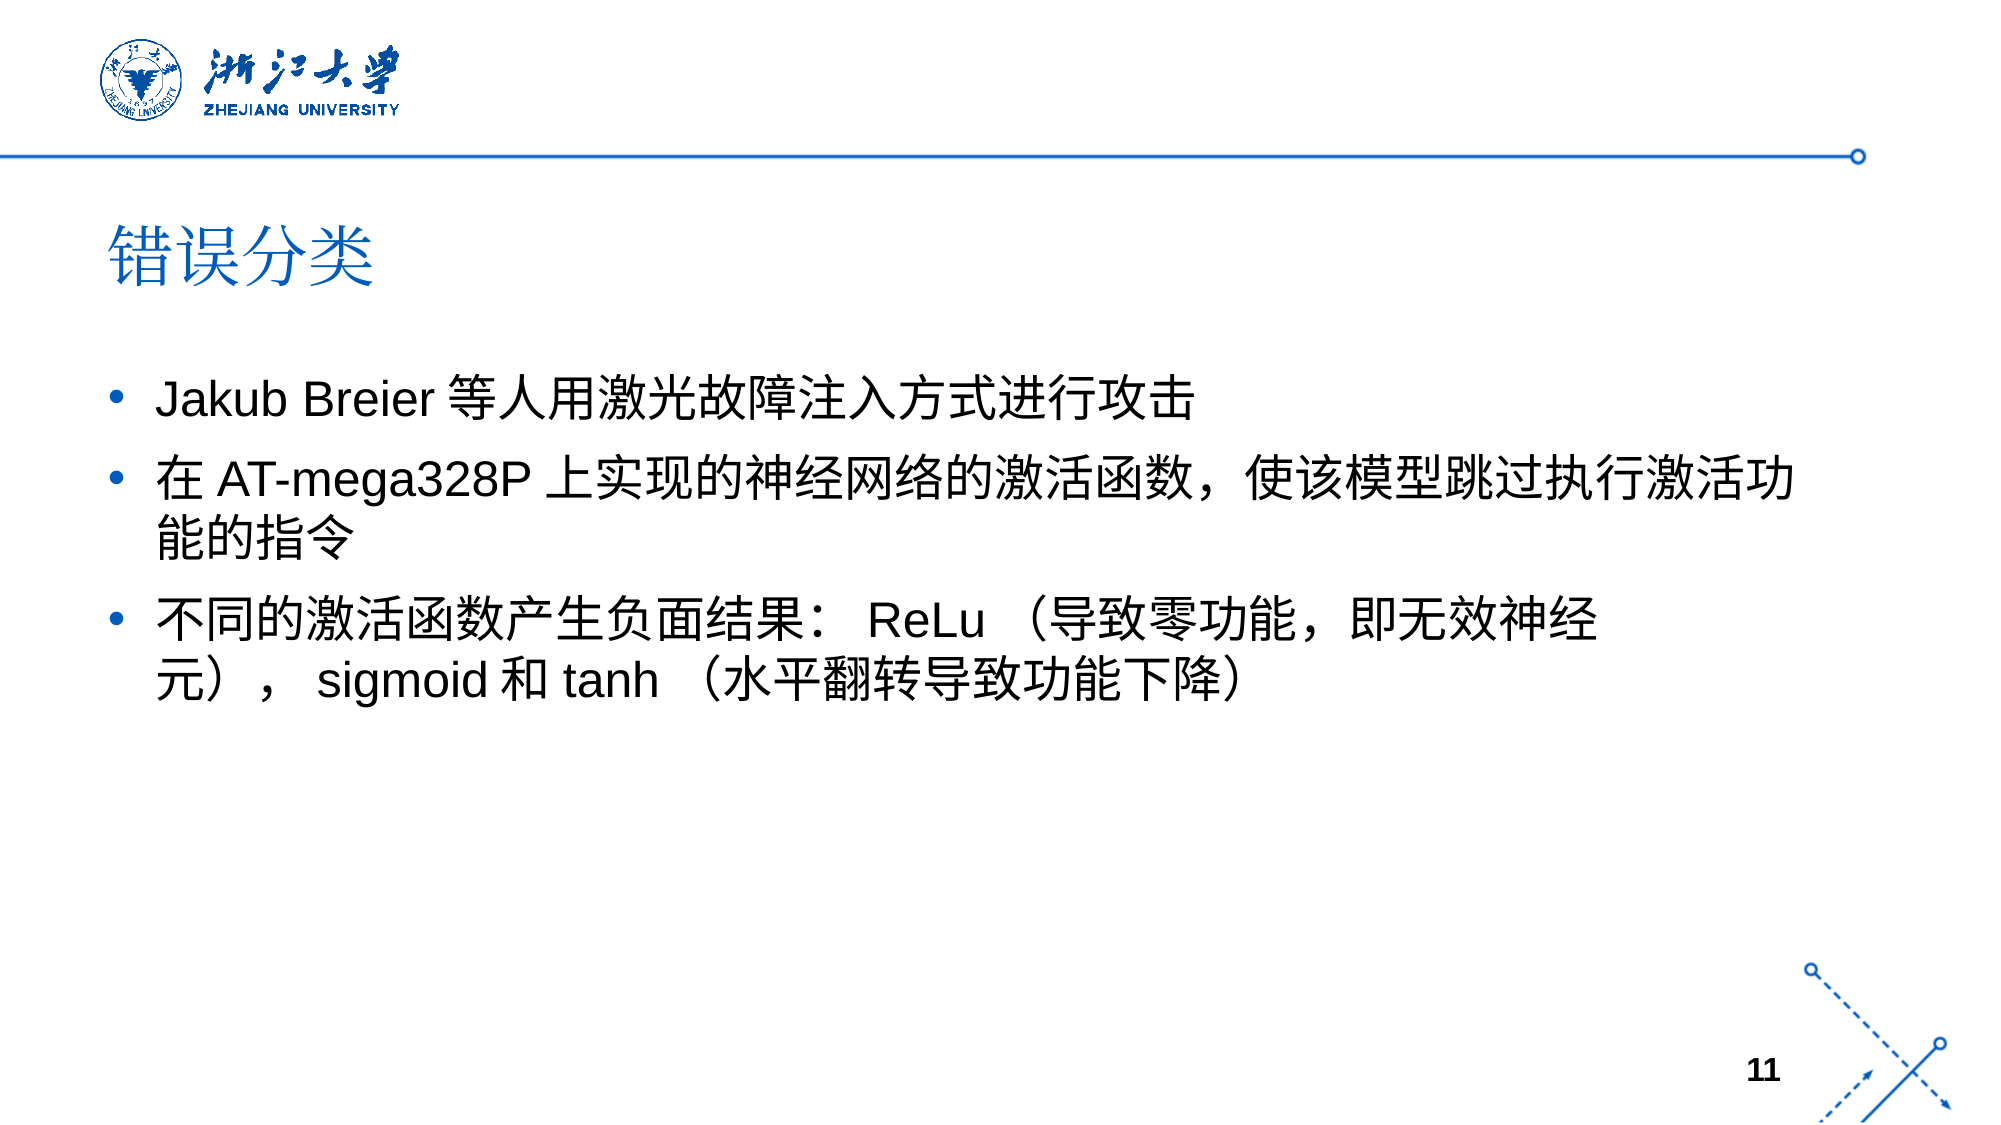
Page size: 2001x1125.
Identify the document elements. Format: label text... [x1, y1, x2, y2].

picture [0, 0, 1869, 174]
list Jakub Breier等人用激光故障注入方式进行攻击 在AT-mega328P上实现的神经网络的激活函数，使该模型跳过执行激活功能的指令 不同的激活函数产生负面结果：ReLu（导致零功能，即无效神经元），sigmoid和tanh（水平翻转导致功能下降） [93, 359, 1818, 990]
title 错误分类 [93, 216, 1818, 359]
picture [1786, 950, 2000, 1125]
